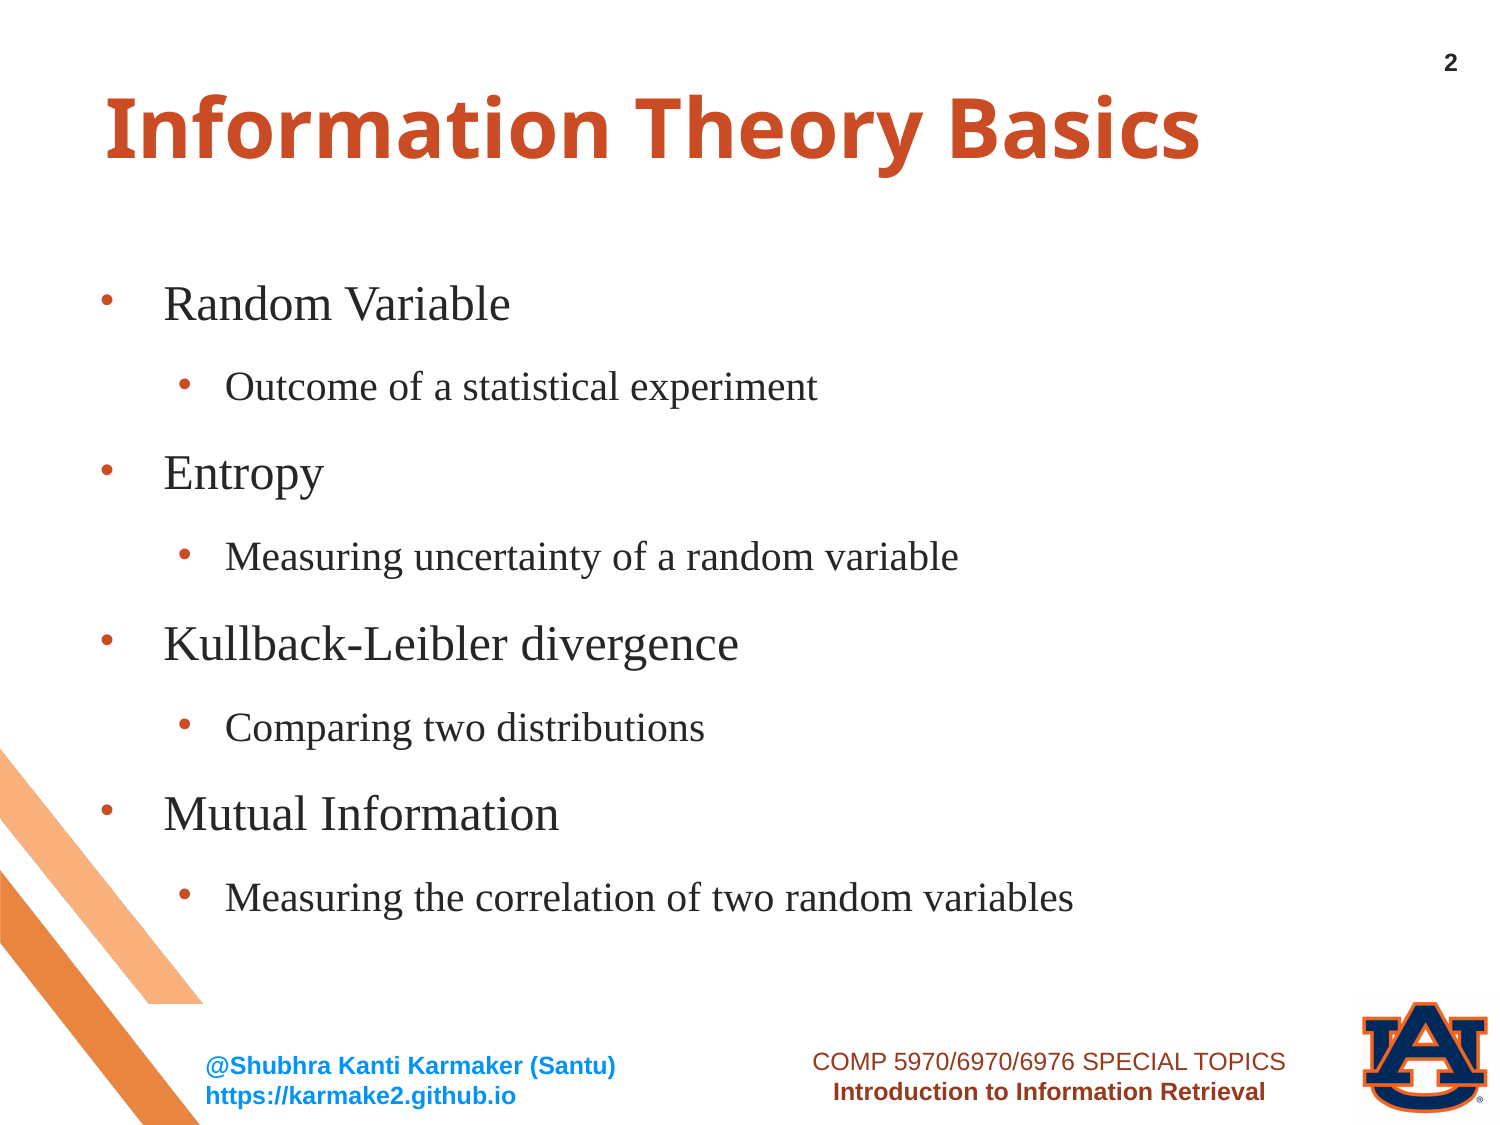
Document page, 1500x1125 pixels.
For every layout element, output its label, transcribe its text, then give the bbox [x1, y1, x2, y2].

picture [0, 745, 200, 1125]
footer COMP 5970/6970/6976 SPECIAL TOPICS Introduction to Information Retrieval [787, 1012, 1313, 1113]
list Random Variable Outcome of a statistical experiment Entropy Measuring uncertainty of a random variable Kullback-Leibler divergence Comparing two distributions Mutual Information Measuring the correlation of two random variables [75, 262, 1425, 1013]
title Information Theory Basics [75, 59, 1425, 191]
picture [1350, 991, 1500, 1124]
slide_number 2 [1410, 34, 1493, 84]
